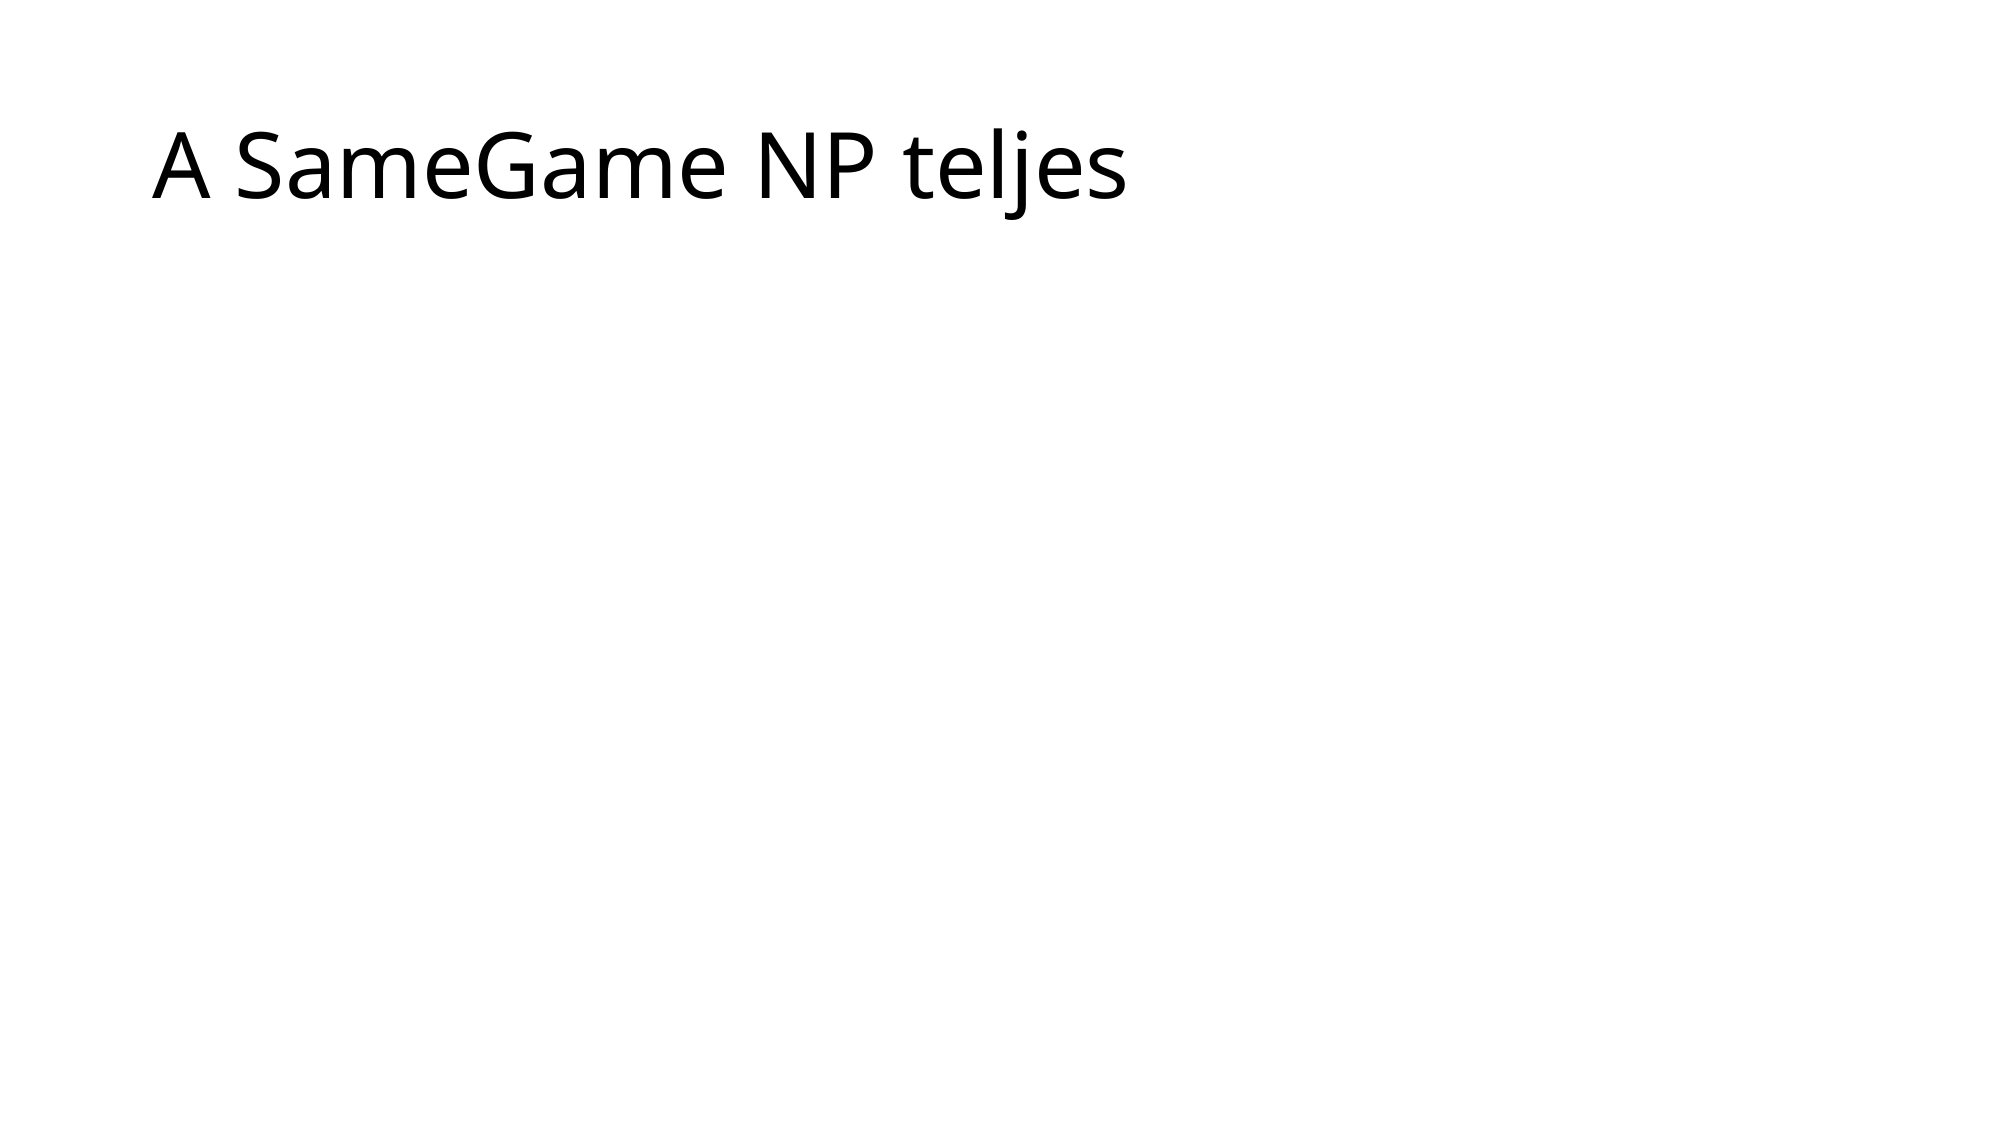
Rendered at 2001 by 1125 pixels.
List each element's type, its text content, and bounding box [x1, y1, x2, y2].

title A SameGame NP teljes [137, 59, 1863, 278]
